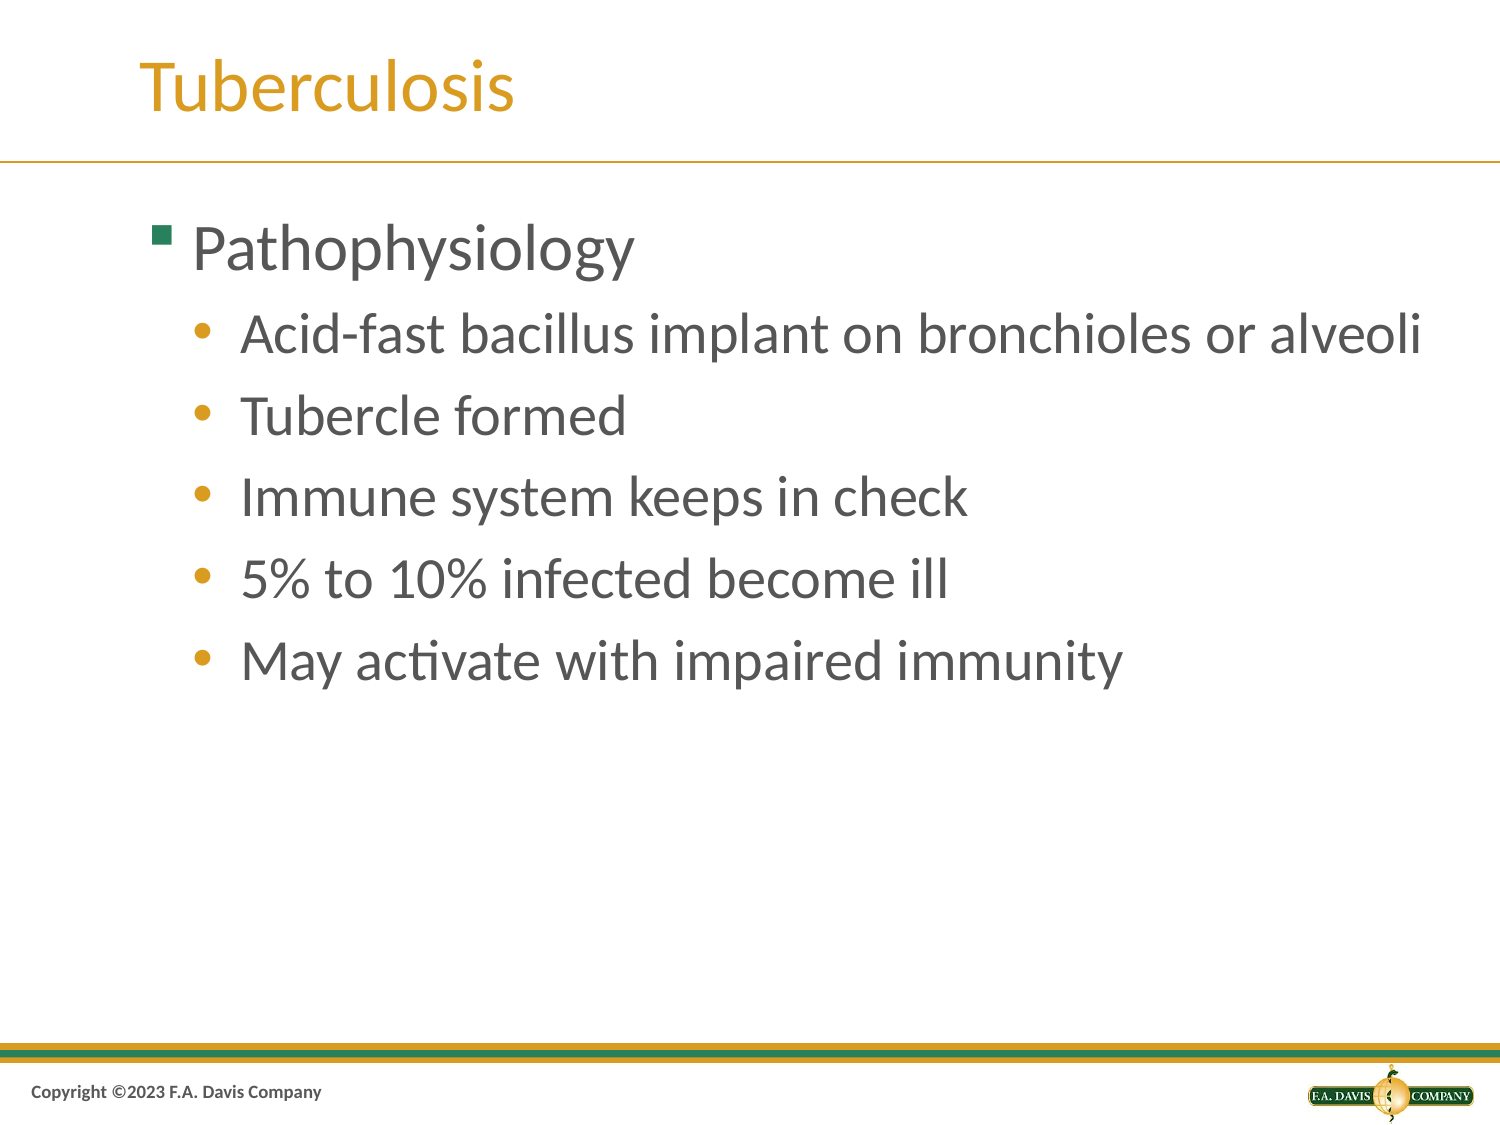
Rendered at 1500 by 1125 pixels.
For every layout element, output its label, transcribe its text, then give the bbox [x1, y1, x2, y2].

picture [0, 1043, 1500, 1050]
picture [0, 1058, 1500, 1063]
title Tuberculosis [124, 38, 1475, 136]
picture [1308, 1064, 1474, 1124]
list Pathophysiology Acid-fast bacillus implant on bronchioles or alveoli Tubercle formed Immune system keeps in check 5% to 10% infected become ill May activate with impaired immunity [75, 196, 1463, 1025]
